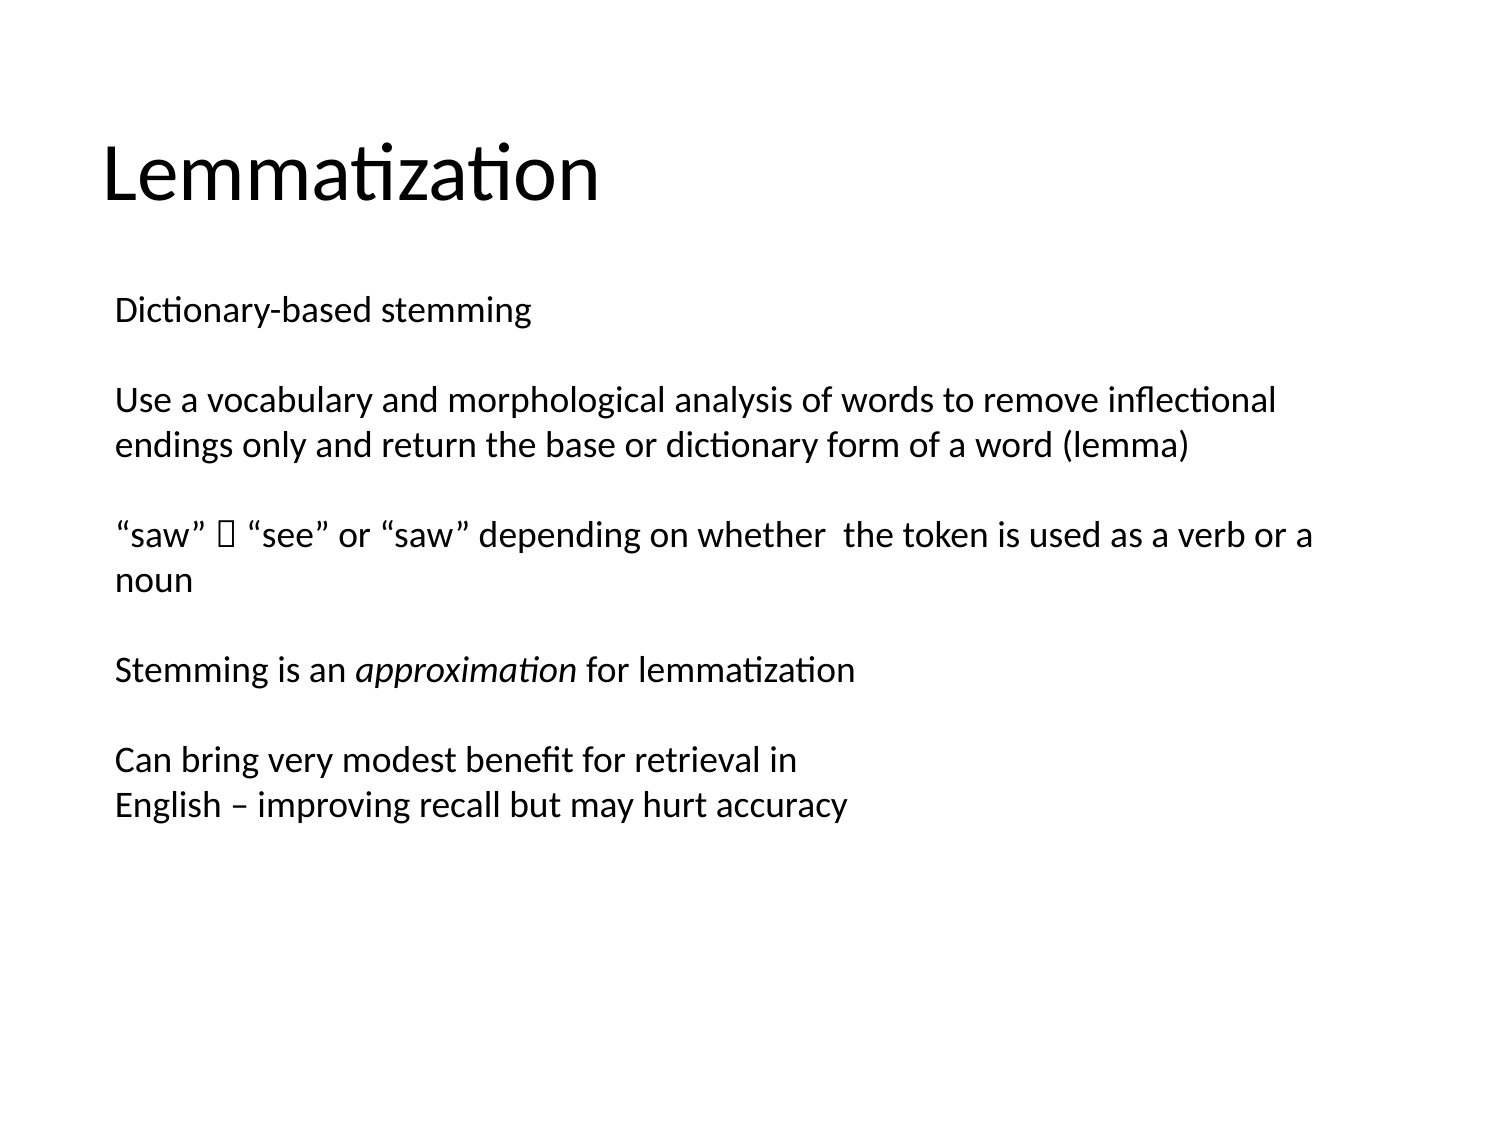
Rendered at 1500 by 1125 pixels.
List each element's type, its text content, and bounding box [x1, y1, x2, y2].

text_box Dictionary-based stemming Use a vocabulary and morphological analysis of words to remove inflectional endings only and return the base or dictionary form of a word (lemma) “saw”  “see” or “saw” depending on whether the token is used as a verb or a noun Stemming is an approximation for lemmatization Can bring very modest benefit for retrieval in English – improving recall but may hurt accuracy [99, 225, 1400, 833]
text_box Lemmatization [87, 62, 1413, 225]
